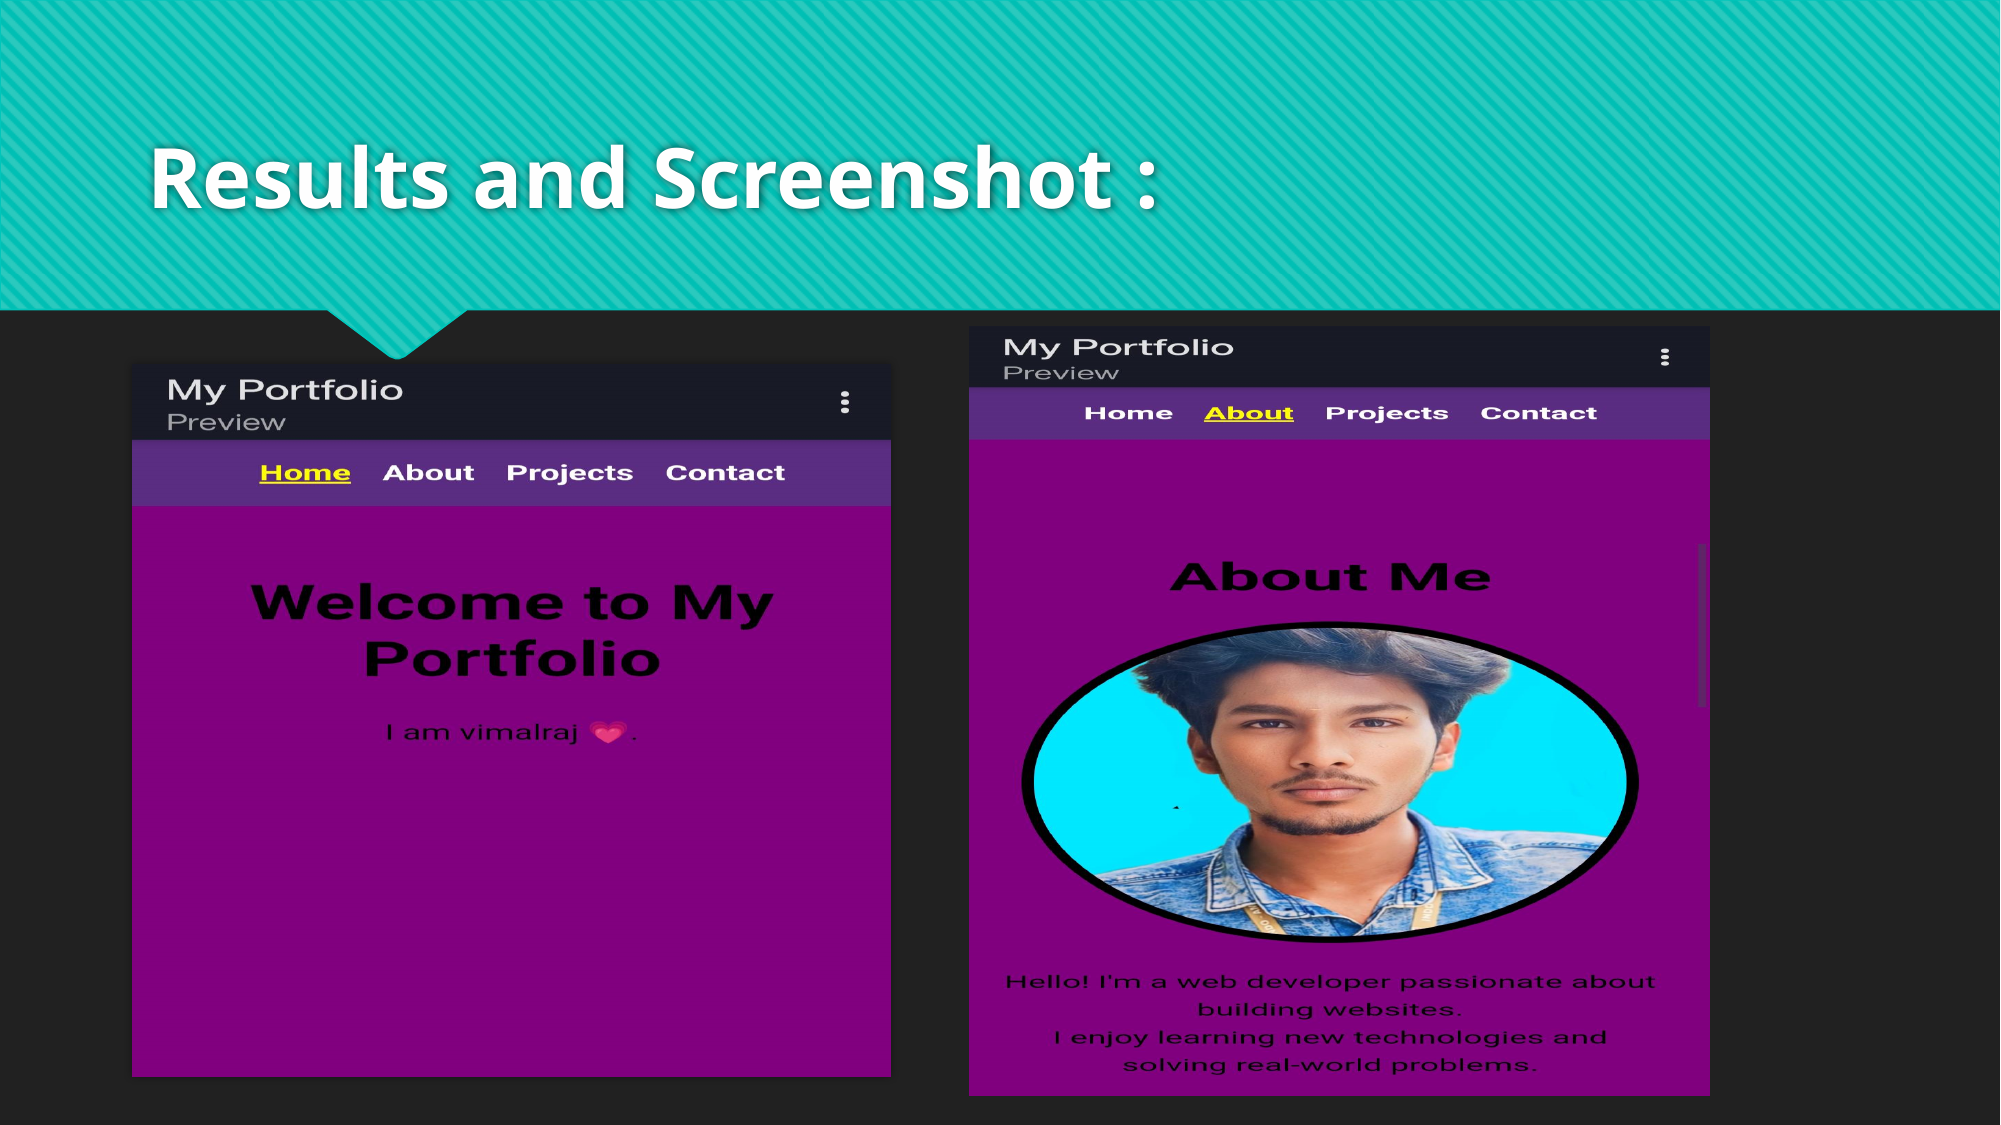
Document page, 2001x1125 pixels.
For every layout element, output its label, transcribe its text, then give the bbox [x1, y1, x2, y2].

title Results and Screenshot : [132, 73, 1868, 233]
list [132, 364, 891, 1078]
picture [969, 326, 1710, 1097]
